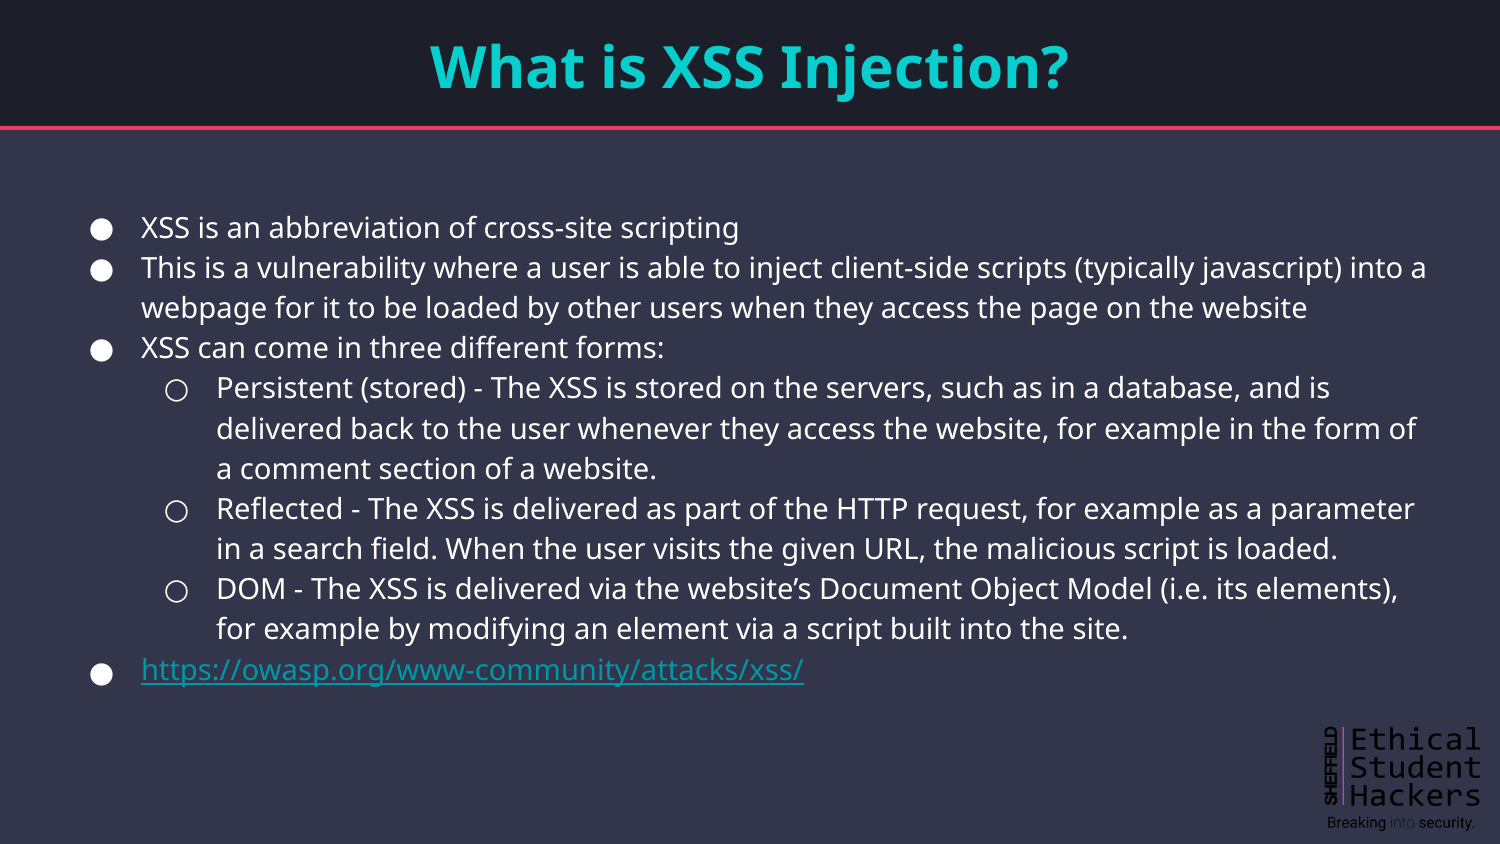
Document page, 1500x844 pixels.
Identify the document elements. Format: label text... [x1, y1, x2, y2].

picture [1307, 709, 1500, 844]
title What is XSS Injection? [141, 15, 1359, 111]
list XSS is an abbreviation of cross-site scripting This is a vulnerability where a user is able to inject client-side scripts (typically javascript) into a webpage for it to be loaded by other users when they access the page on the website XSS can come in three different forms: Persistent (stored) - The XSS is stored on the servers, such as in a database, and is delivered back to the user whenever they access the website, for example in the form of a comment section of a website. Reflected - The XSS is delivered as part of the HTTP request, for example as a parameter in a search field. When the user visits the given URL, the malicious script is loaded. DOM - The XSS is delivered via the website’s Document Object Model (i.e. its elements), for example by modifying an element via a script built into the site. https://owasp.org/www-community/attacks/xss/ [51, 189, 1449, 750]
